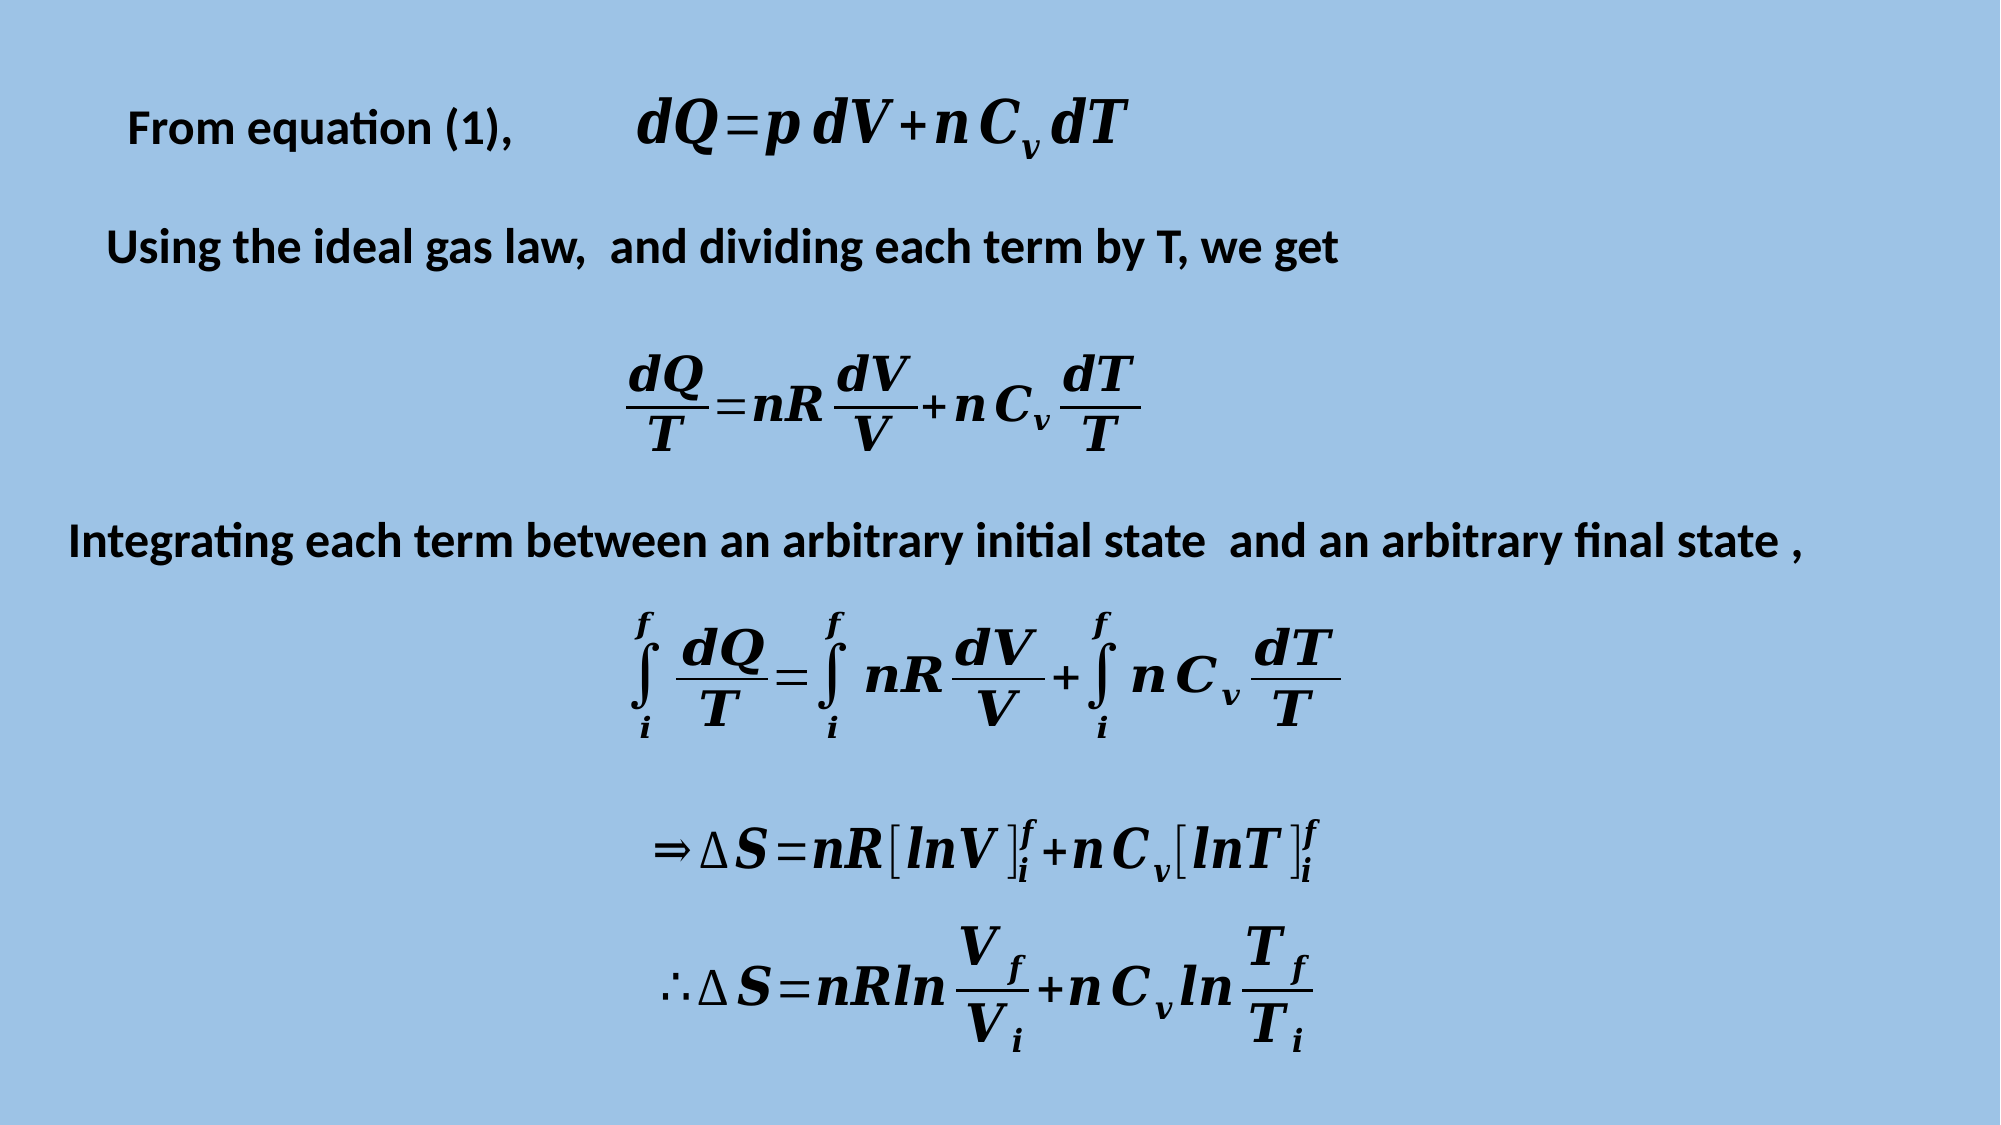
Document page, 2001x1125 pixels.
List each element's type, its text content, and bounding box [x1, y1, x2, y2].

text_box From equation (1), [113, 87, 559, 162]
